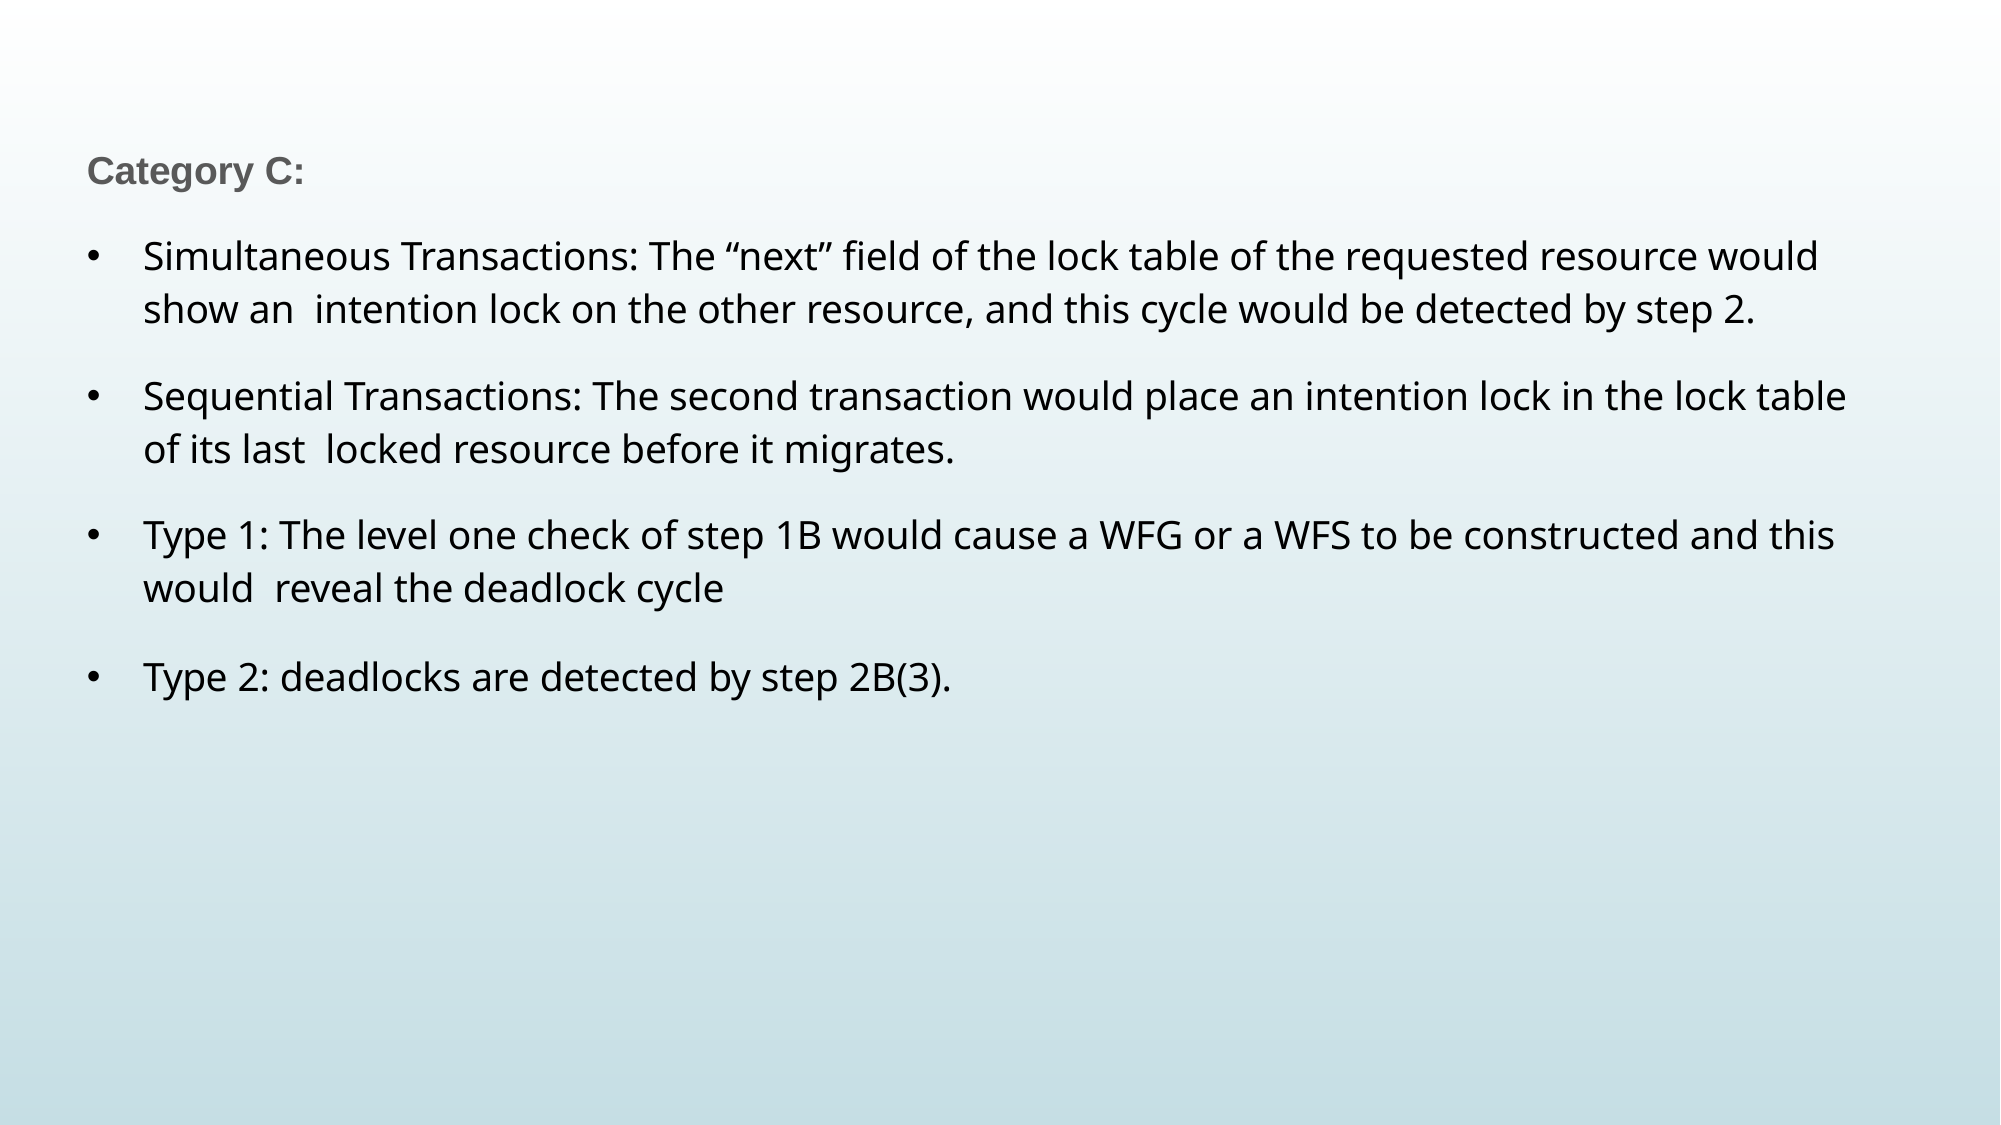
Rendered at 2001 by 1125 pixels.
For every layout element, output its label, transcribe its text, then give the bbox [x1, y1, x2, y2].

text_box Category C: Simultaneous Transactions: The “next” field of the lock table of the requested resource would show an intention lock on the other resource, and this cycle would be detected by step 2. Sequential Transactions: The second transaction would place an intention lock in the lock table of its last locked resource before it migrates. Type 1: The level one check of step 1B would cause a WFG or a WFS to be constructed and this would reveal the deadlock cycle Type 2: deadlocks are detected by step 2B(3). [84, 142, 1891, 700]
